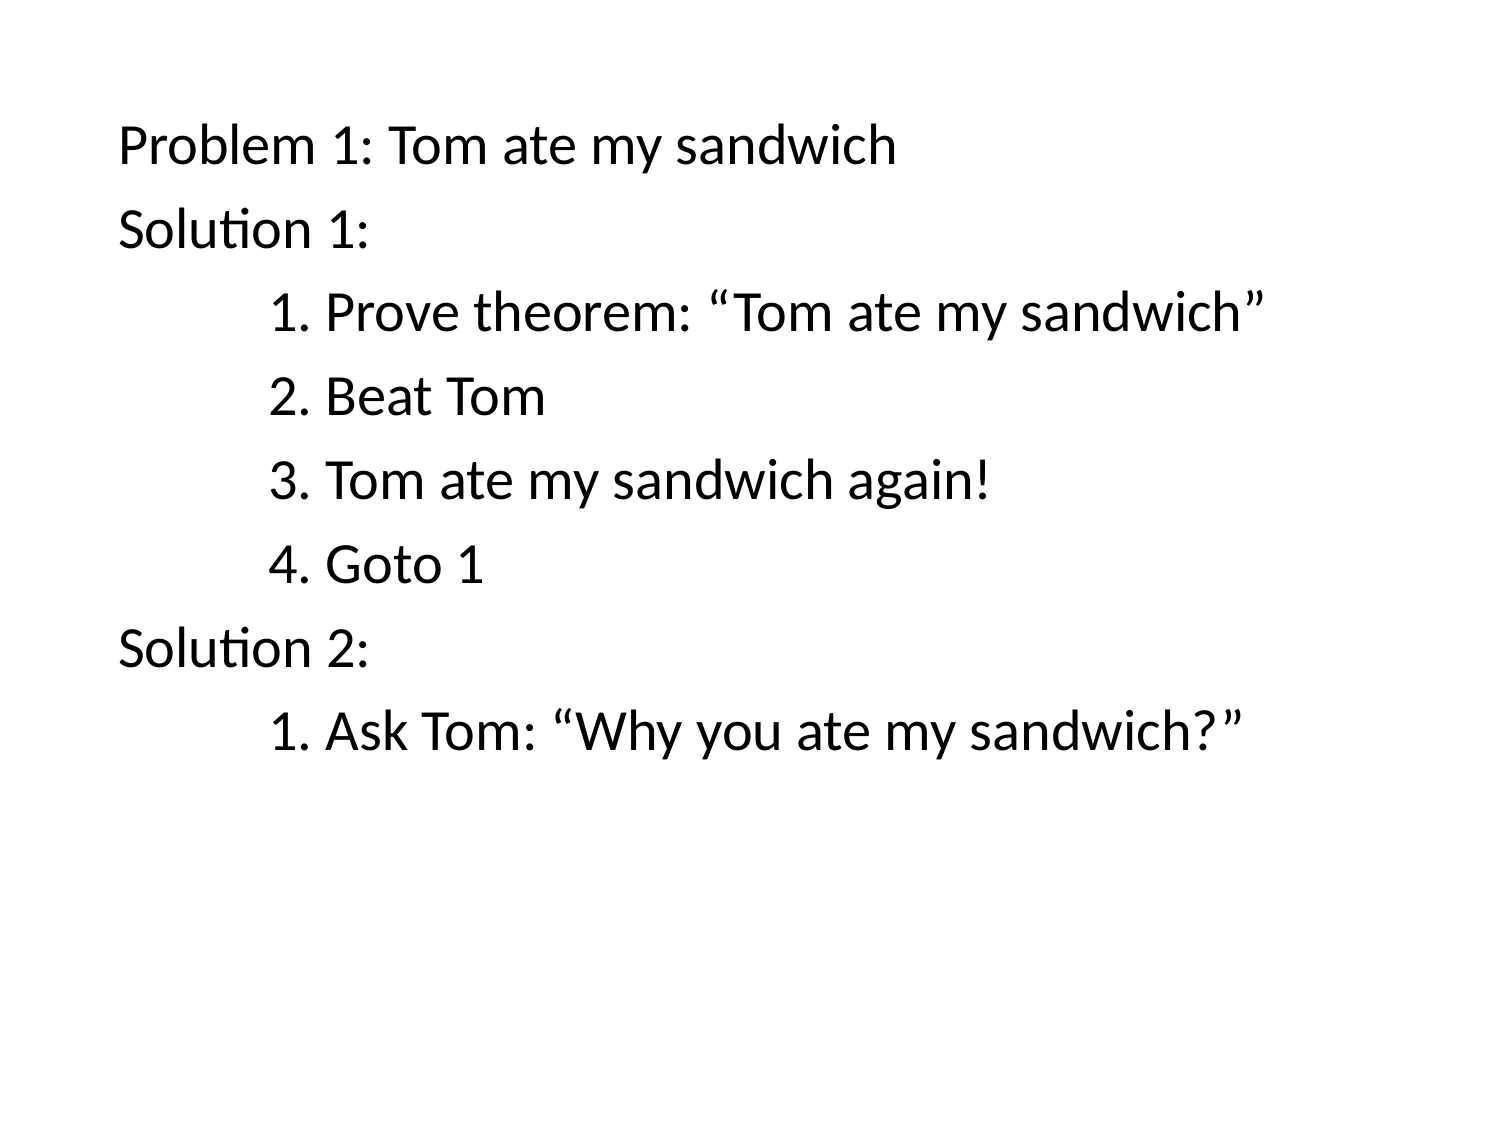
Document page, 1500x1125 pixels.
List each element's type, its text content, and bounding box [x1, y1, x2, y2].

list Problem 1: Tom ate my sandwich Solution 1: 1. Prove theorem: “Tom ate my sandwich” 2. Beat Tom 3. Tom ate my sandwich again! 4. Goto 1 Solution 2: 1. Ask Tom: “Why you ate my sandwich?” [103, 106, 1397, 1014]
